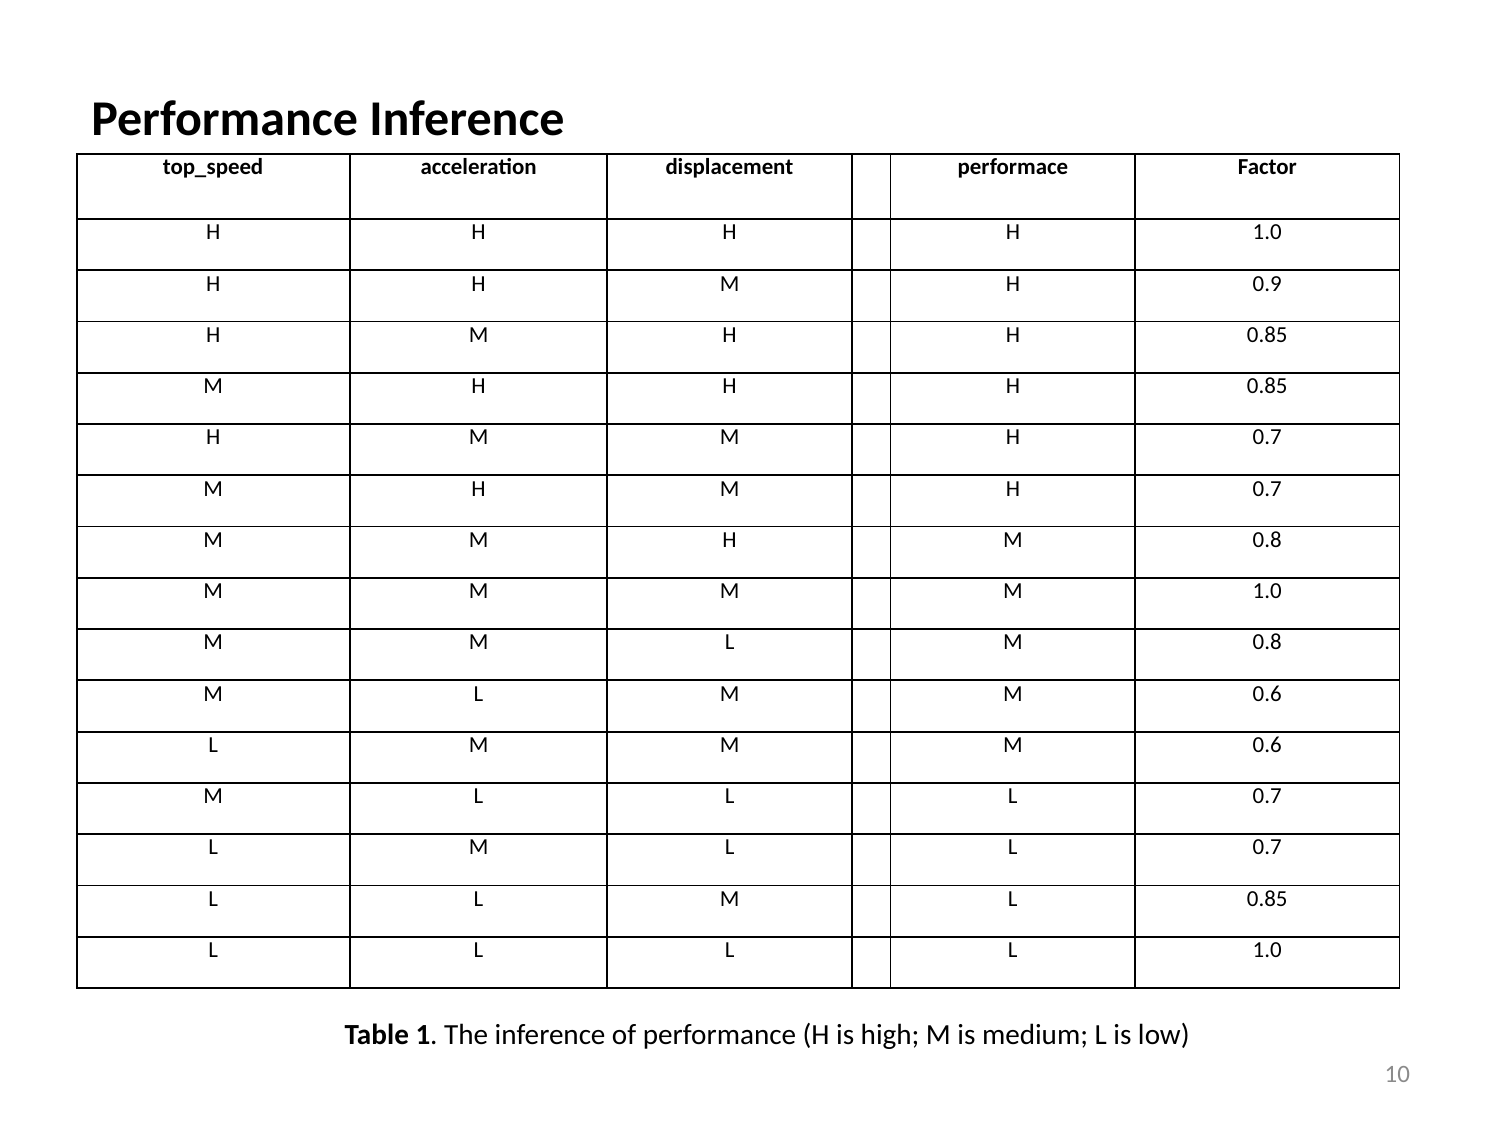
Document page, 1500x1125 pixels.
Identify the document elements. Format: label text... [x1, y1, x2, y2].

table_cell M [891, 527, 1134, 577]
table_cell L [351, 886, 606, 936]
table_cell L [78, 835, 349, 885]
table_cell [853, 733, 890, 782]
table_cell 0.7 [1136, 784, 1399, 833]
table_cell M [351, 835, 606, 885]
table_header Factor [1136, 155, 1399, 218]
table_cell M [78, 476, 349, 526]
table_cell M [78, 681, 349, 731]
table_cell H [891, 220, 1134, 269]
table_cell 0.9 [1136, 271, 1399, 321]
table_header acceleration [351, 155, 606, 218]
table_cell M [78, 374, 349, 423]
table_header [853, 155, 890, 218]
table_cell H [351, 220, 606, 269]
table_cell H [351, 476, 606, 526]
table_cell M [78, 527, 349, 577]
table_cell L [351, 681, 606, 731]
table_cell [853, 220, 890, 269]
slide_number 10 [1074, 1042, 1425, 1103]
table_cell 1.0 [1136, 220, 1399, 269]
table_cell H [891, 476, 1134, 526]
table_cell 0.8 [1136, 630, 1399, 679]
table_cell [853, 886, 890, 936]
table_cell L [891, 938, 1134, 987]
table_cell M [351, 733, 606, 782]
table_cell [853, 271, 890, 321]
table_header top_speed [78, 155, 349, 218]
table_cell 0.7 [1136, 476, 1399, 526]
table_header performace [891, 155, 1134, 218]
table_cell [853, 476, 890, 526]
table_cell [853, 681, 890, 731]
table_cell M [608, 425, 851, 474]
table_cell M [891, 630, 1134, 679]
table_cell M [78, 784, 349, 833]
table_cell H [78, 271, 349, 321]
table_cell M [891, 733, 1134, 782]
table_cell M [891, 579, 1134, 628]
table_cell 0.8 [1136, 527, 1399, 577]
table_cell H [608, 374, 851, 423]
table_cell M [608, 886, 851, 936]
text_box Table 1. The inference of performance (H is high; M is medium; L is low) [329, 1008, 1206, 1059]
table_cell L [78, 938, 349, 987]
table_cell H [891, 322, 1134, 372]
table_cell [853, 784, 890, 833]
table_cell [853, 425, 890, 474]
table_cell [853, 374, 890, 423]
table_cell H [891, 374, 1134, 423]
table_cell L [78, 733, 349, 782]
table_cell M [891, 681, 1134, 731]
table_cell H [891, 425, 1134, 474]
table_cell 0.85 [1136, 322, 1399, 372]
table_cell M [608, 579, 851, 628]
table_cell H [78, 322, 349, 372]
table_cell 0.7 [1136, 835, 1399, 885]
table_cell [853, 322, 890, 372]
table_cell 0.6 [1136, 681, 1399, 731]
table_cell L [608, 835, 851, 885]
table_cell L [351, 938, 606, 987]
table_cell L [891, 835, 1134, 885]
table_cell 0.6 [1136, 733, 1399, 782]
table_cell M [351, 630, 606, 679]
table_cell 0.7 [1136, 425, 1399, 474]
table_cell [853, 938, 890, 987]
table_cell 0.85 [1136, 886, 1399, 936]
table_cell H [608, 322, 851, 372]
text_box Performance Inference [76, 78, 1081, 153]
table_cell M [608, 681, 851, 731]
table_cell L [608, 938, 851, 987]
table_cell M [351, 322, 606, 372]
table_cell H [608, 220, 851, 269]
table_cell L [891, 784, 1134, 833]
table_cell [853, 835, 890, 885]
table_cell M [78, 579, 349, 628]
table_cell L [608, 784, 851, 833]
table_cell [853, 579, 890, 628]
table_cell L [78, 886, 349, 936]
table_cell [853, 630, 890, 679]
table_cell H [78, 425, 349, 474]
table_cell M [608, 733, 851, 782]
table_cell M [351, 527, 606, 577]
table_cell M [78, 630, 349, 679]
table_cell 0.85 [1136, 374, 1399, 423]
table_cell H [351, 374, 606, 423]
table_header displacement [608, 155, 851, 218]
table_cell M [608, 271, 851, 321]
table_cell L [891, 886, 1134, 936]
table_cell H [891, 271, 1134, 321]
table_cell [853, 527, 890, 577]
table_cell L [608, 630, 851, 679]
table_cell 1.0 [1136, 938, 1399, 987]
table_cell M [351, 579, 606, 628]
table_cell H [78, 220, 349, 269]
table_cell L [351, 784, 606, 833]
table_cell M [351, 425, 606, 474]
table_cell M [608, 476, 851, 526]
table_cell 1.0 [1136, 579, 1399, 628]
table_cell H [608, 527, 851, 577]
table_cell H [351, 271, 606, 321]
